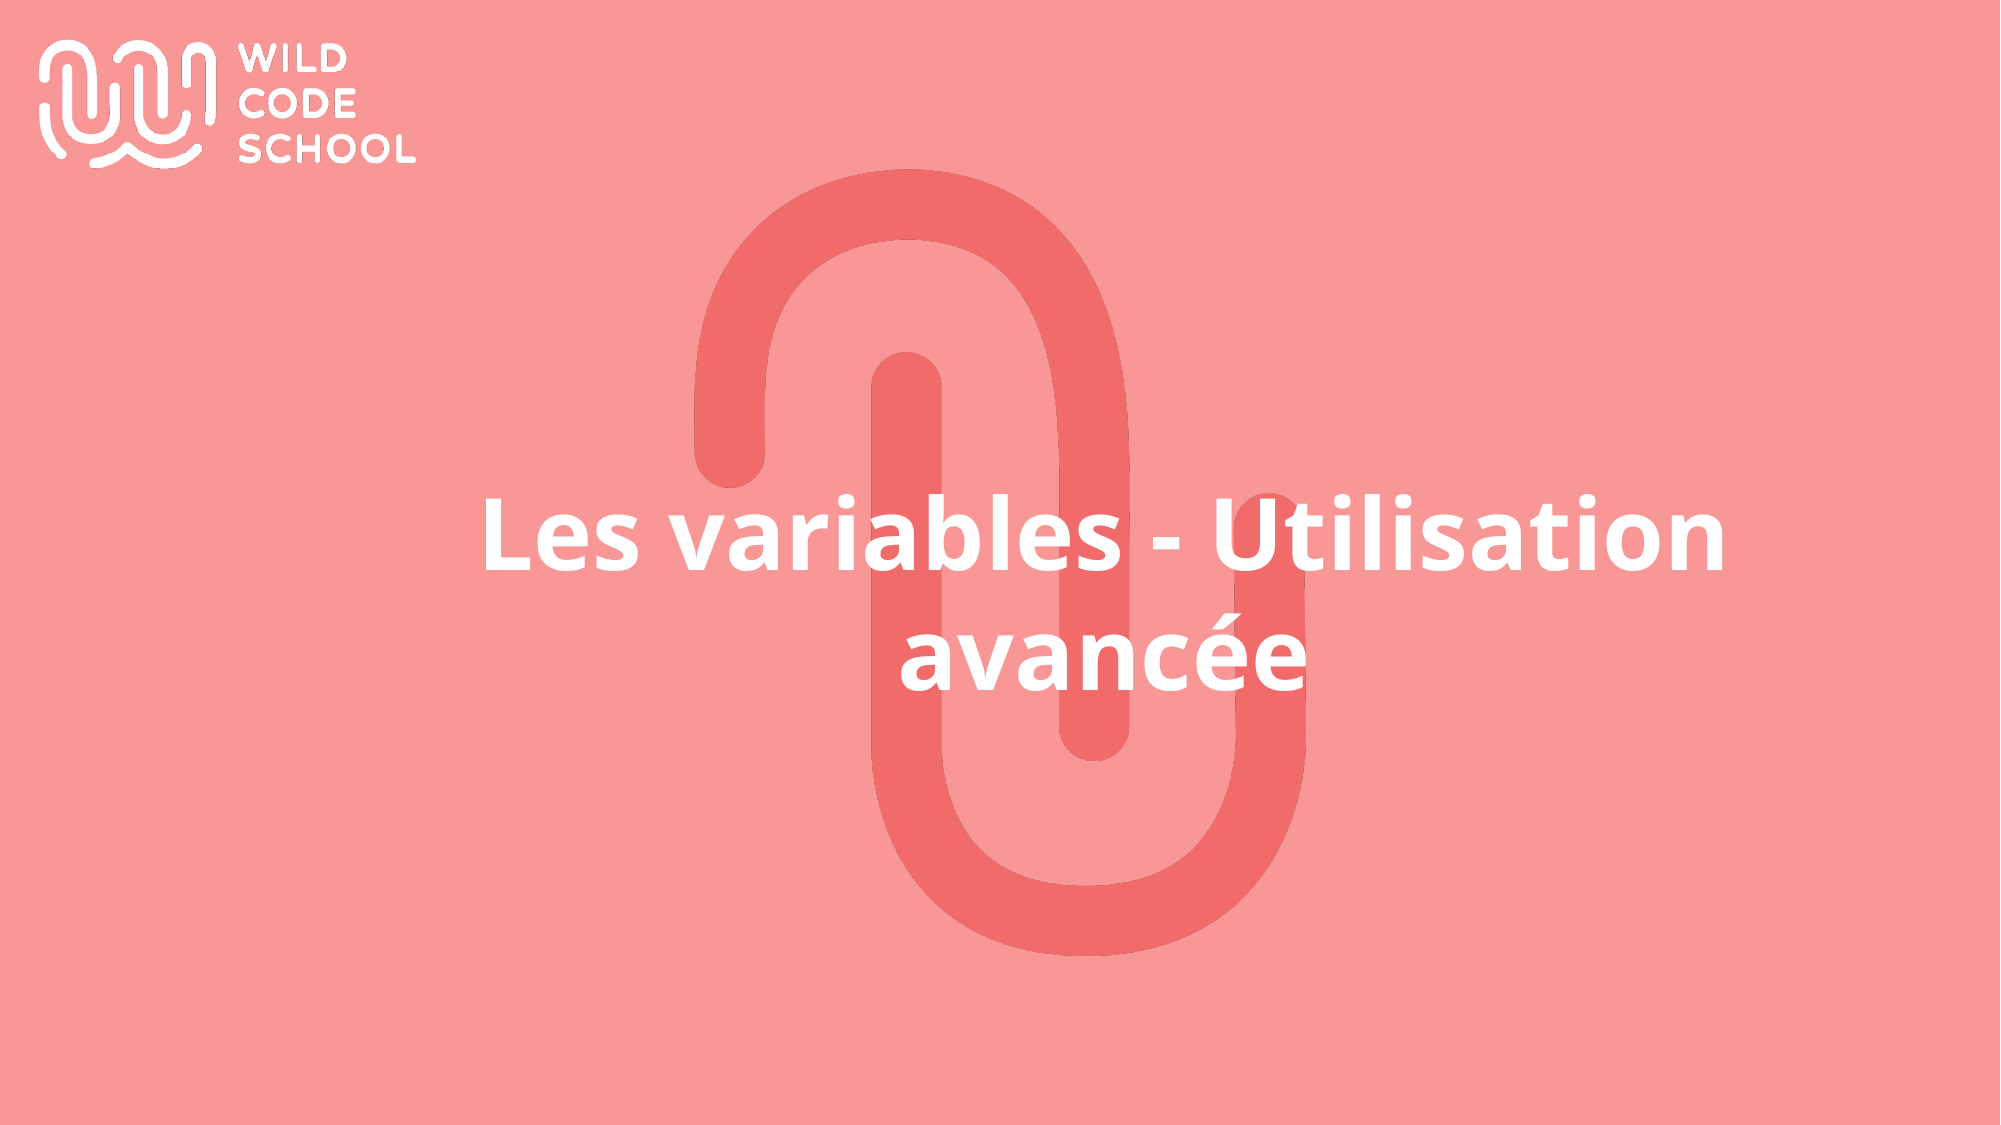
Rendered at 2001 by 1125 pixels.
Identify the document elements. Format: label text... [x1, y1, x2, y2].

picture [39, 39, 416, 169]
title Les variables - Utilisation avancée [306, 361, 1903, 820]
picture [693, 168, 1307, 361]
picture [693, 820, 1307, 957]
